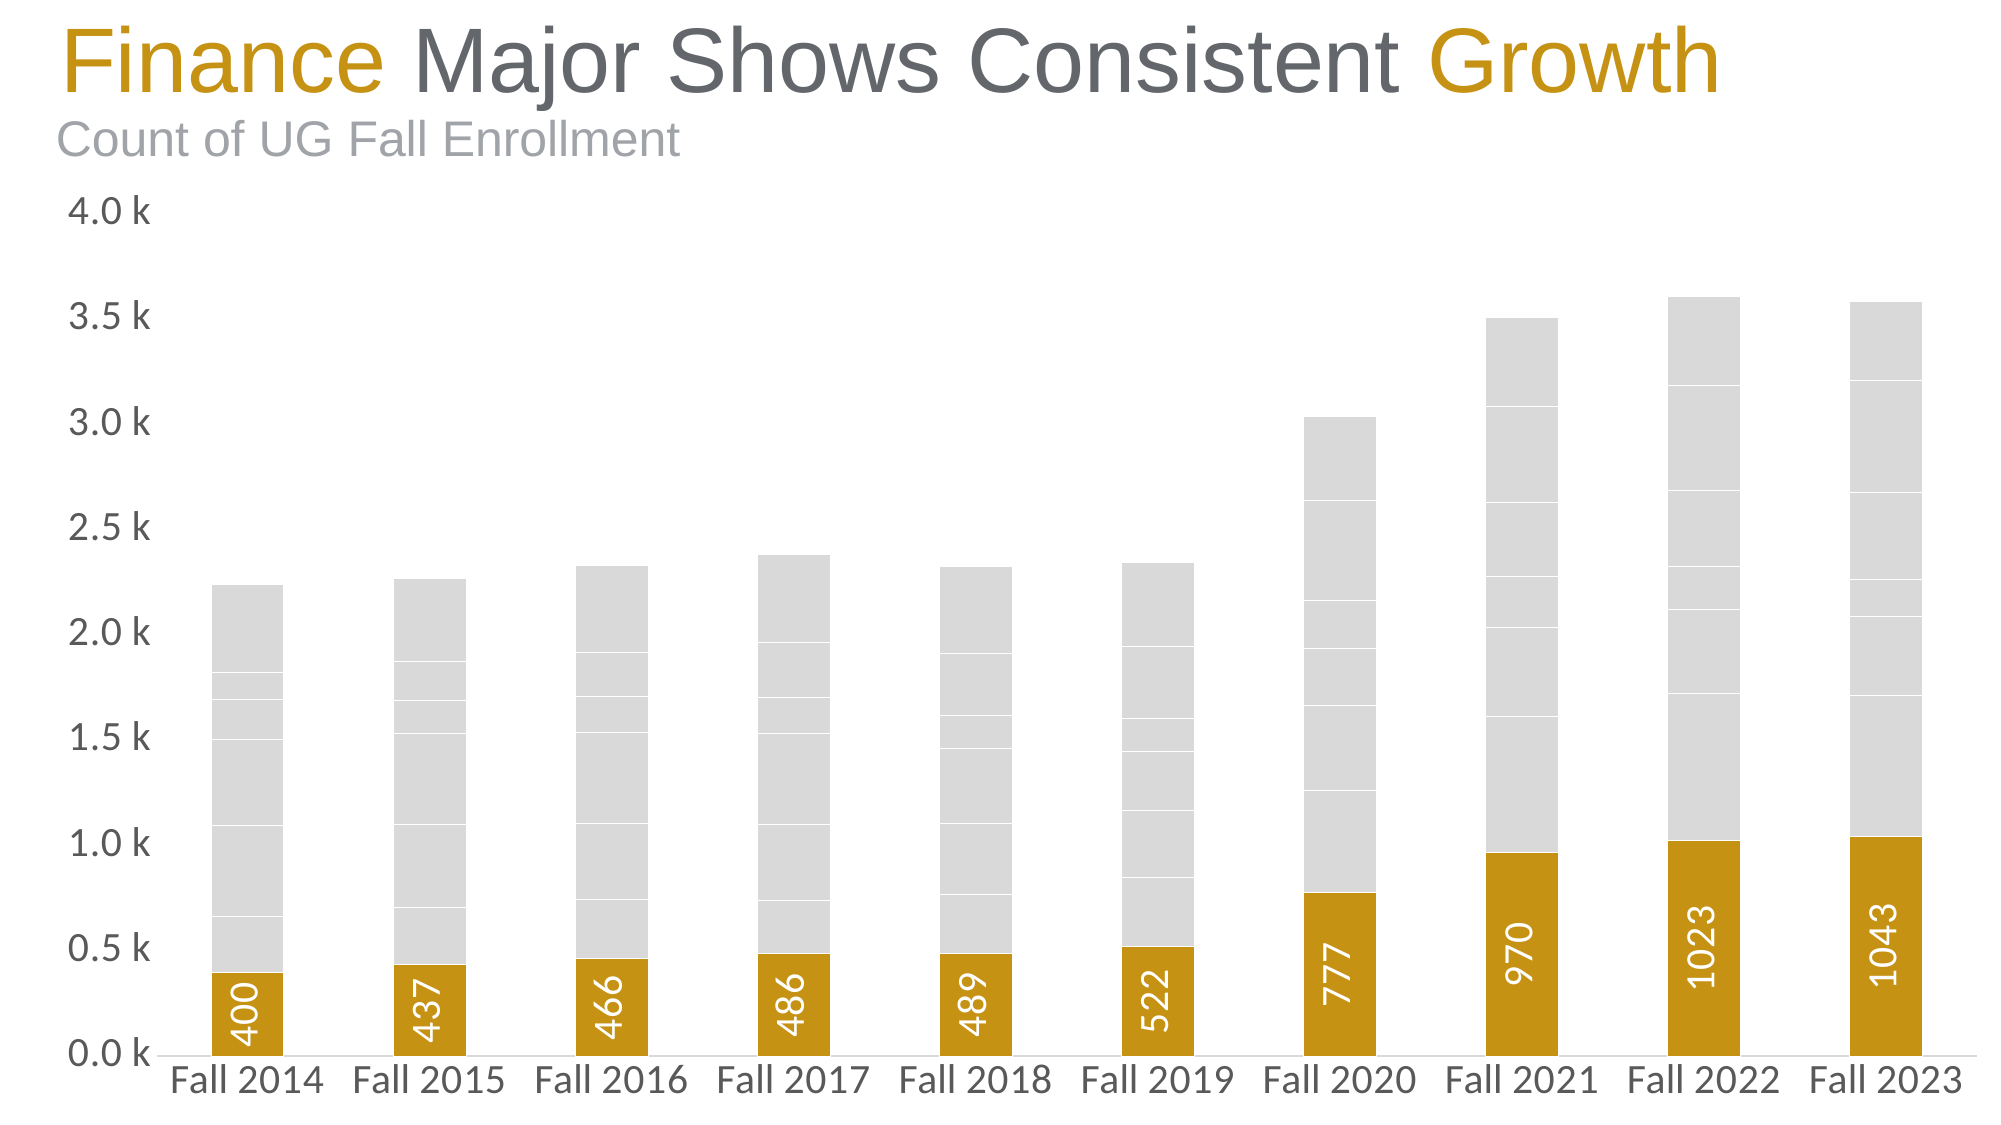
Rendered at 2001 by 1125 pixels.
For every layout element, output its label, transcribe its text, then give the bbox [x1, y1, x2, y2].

chart [37, 192, 2000, 1125]
text_box Finance Major Shows Consistent Growth [45, 0, 1738, 118]
text_box Count of UG Fall Enrollment [41, 99, 696, 174]
